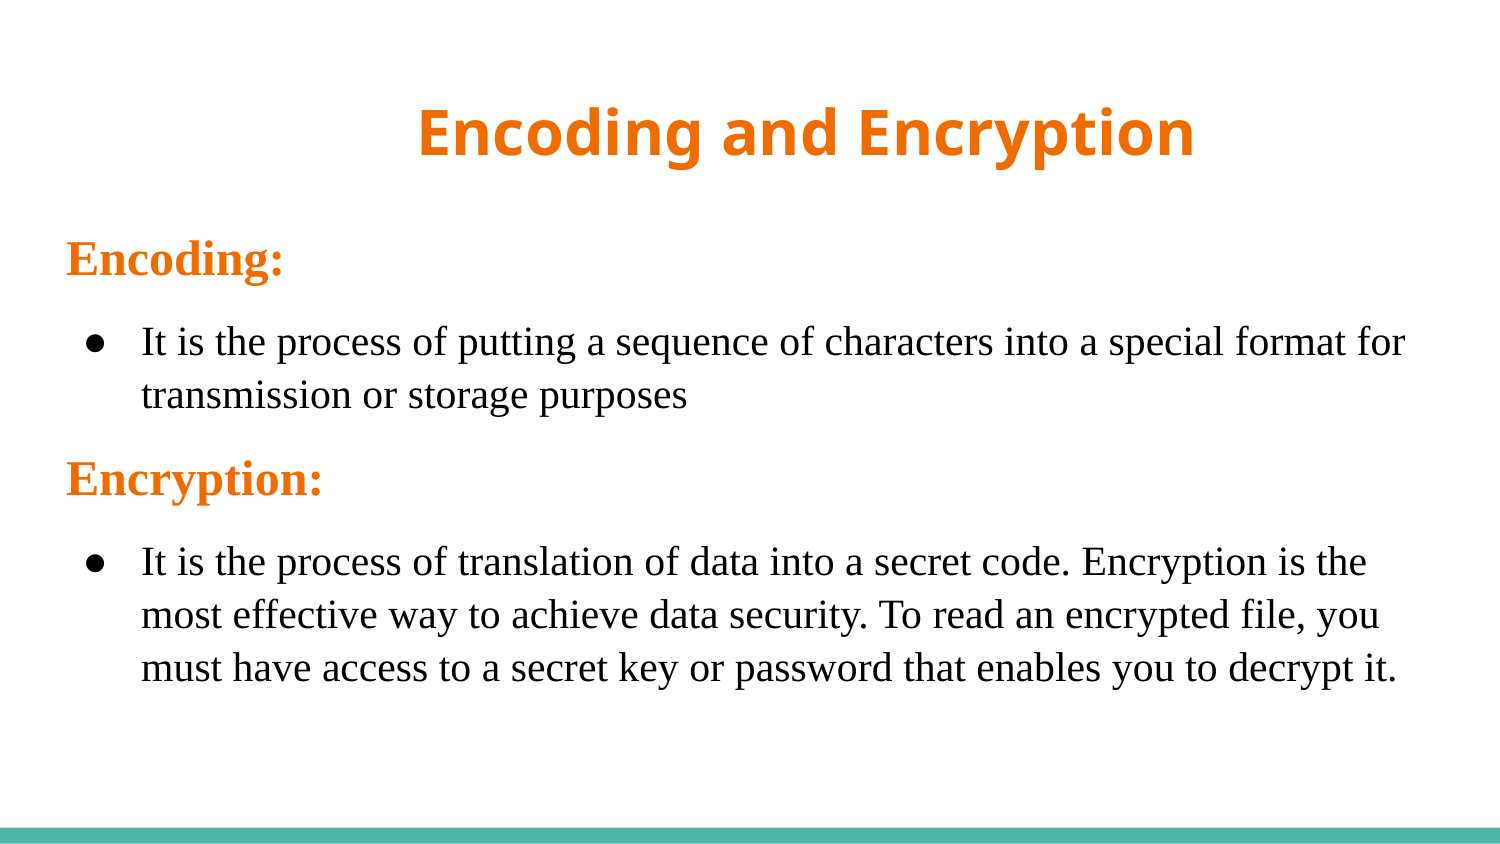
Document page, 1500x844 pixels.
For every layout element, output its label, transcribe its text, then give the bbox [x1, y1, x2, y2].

list Encoding: It is the process of putting a sequence of characters into a special format for transmission or storage purposes Encryption: It is the process of translation of data into a secret code. Encryption is the most effective way to achieve data security. To read an encrypted file, you must have access to a secret key or password that enables you to decrypt it. [51, 207, 1449, 750]
title Encoding and Encryption [51, 72, 1449, 189]
